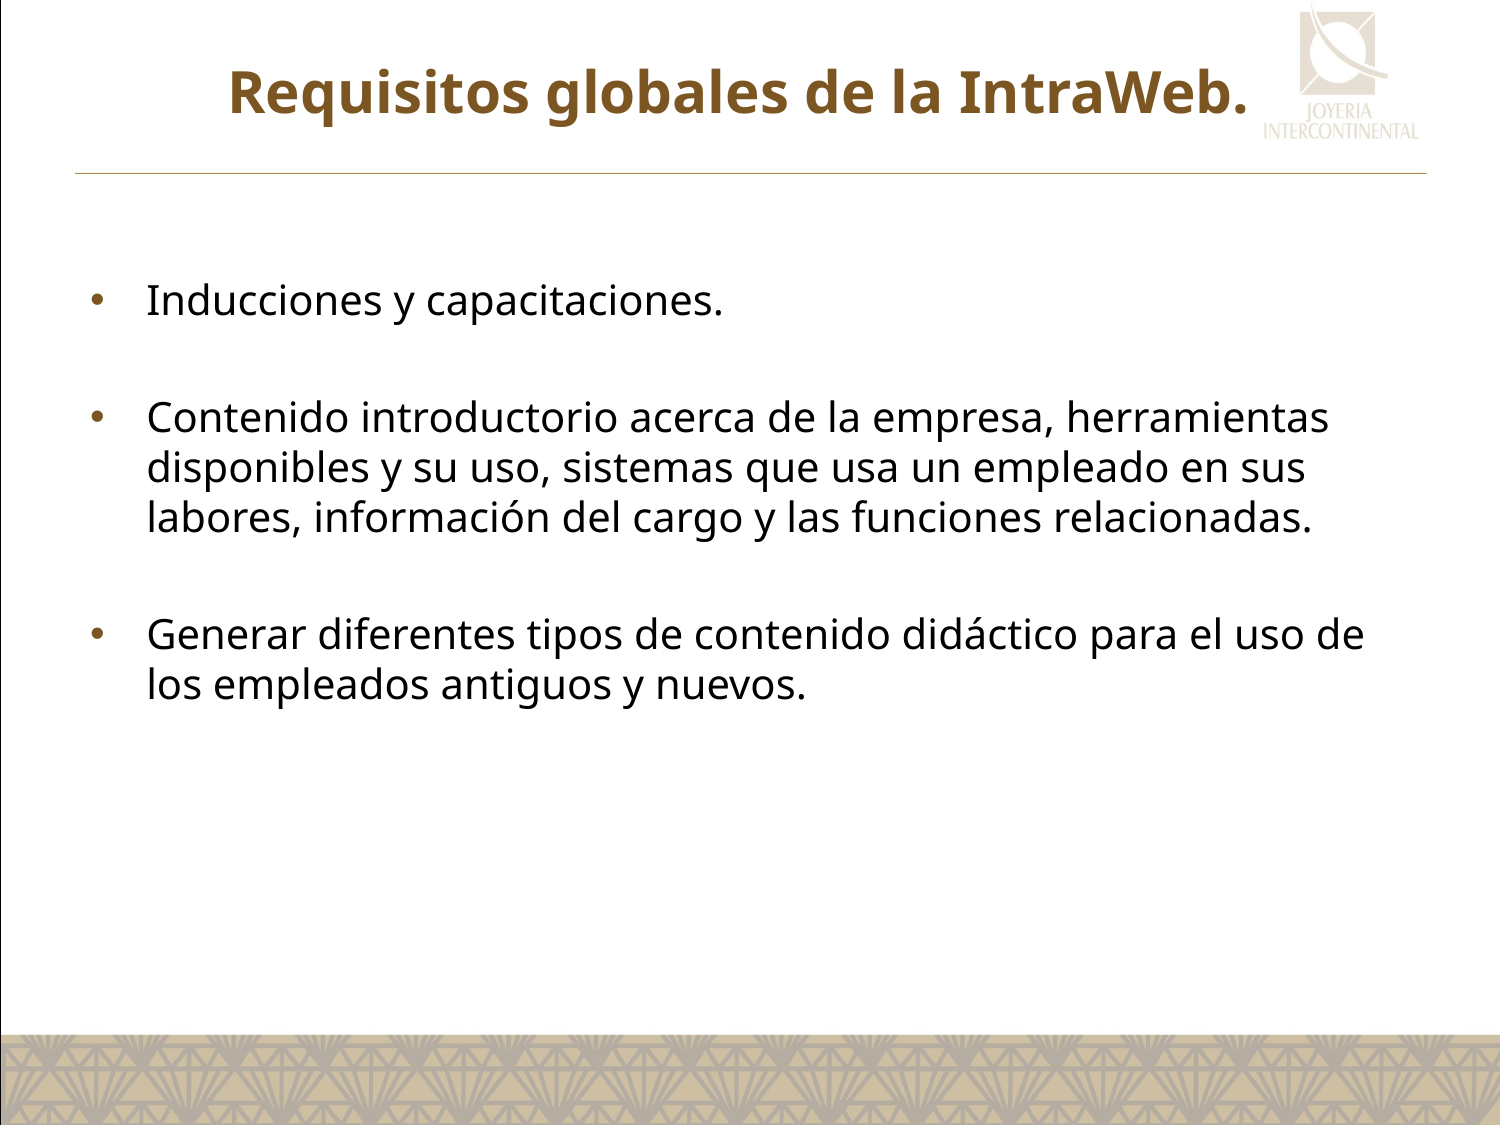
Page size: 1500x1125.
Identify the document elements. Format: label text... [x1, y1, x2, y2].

list Inducciones y capacitaciones. Contenido introductorio acerca de la empresa, herramientas disponibles y su uso, sistemas que usa un empleado en sus labores, información del cargo y las funciones relacionadas. Generar diferentes tipos de contenido didáctico para el uso de los empleados antiguos y nuevos. [75, 208, 1424, 1005]
picture [0, 0, 1500, 1125]
title Requisitos globales de la IntraWeb. [171, 37, 1306, 143]
